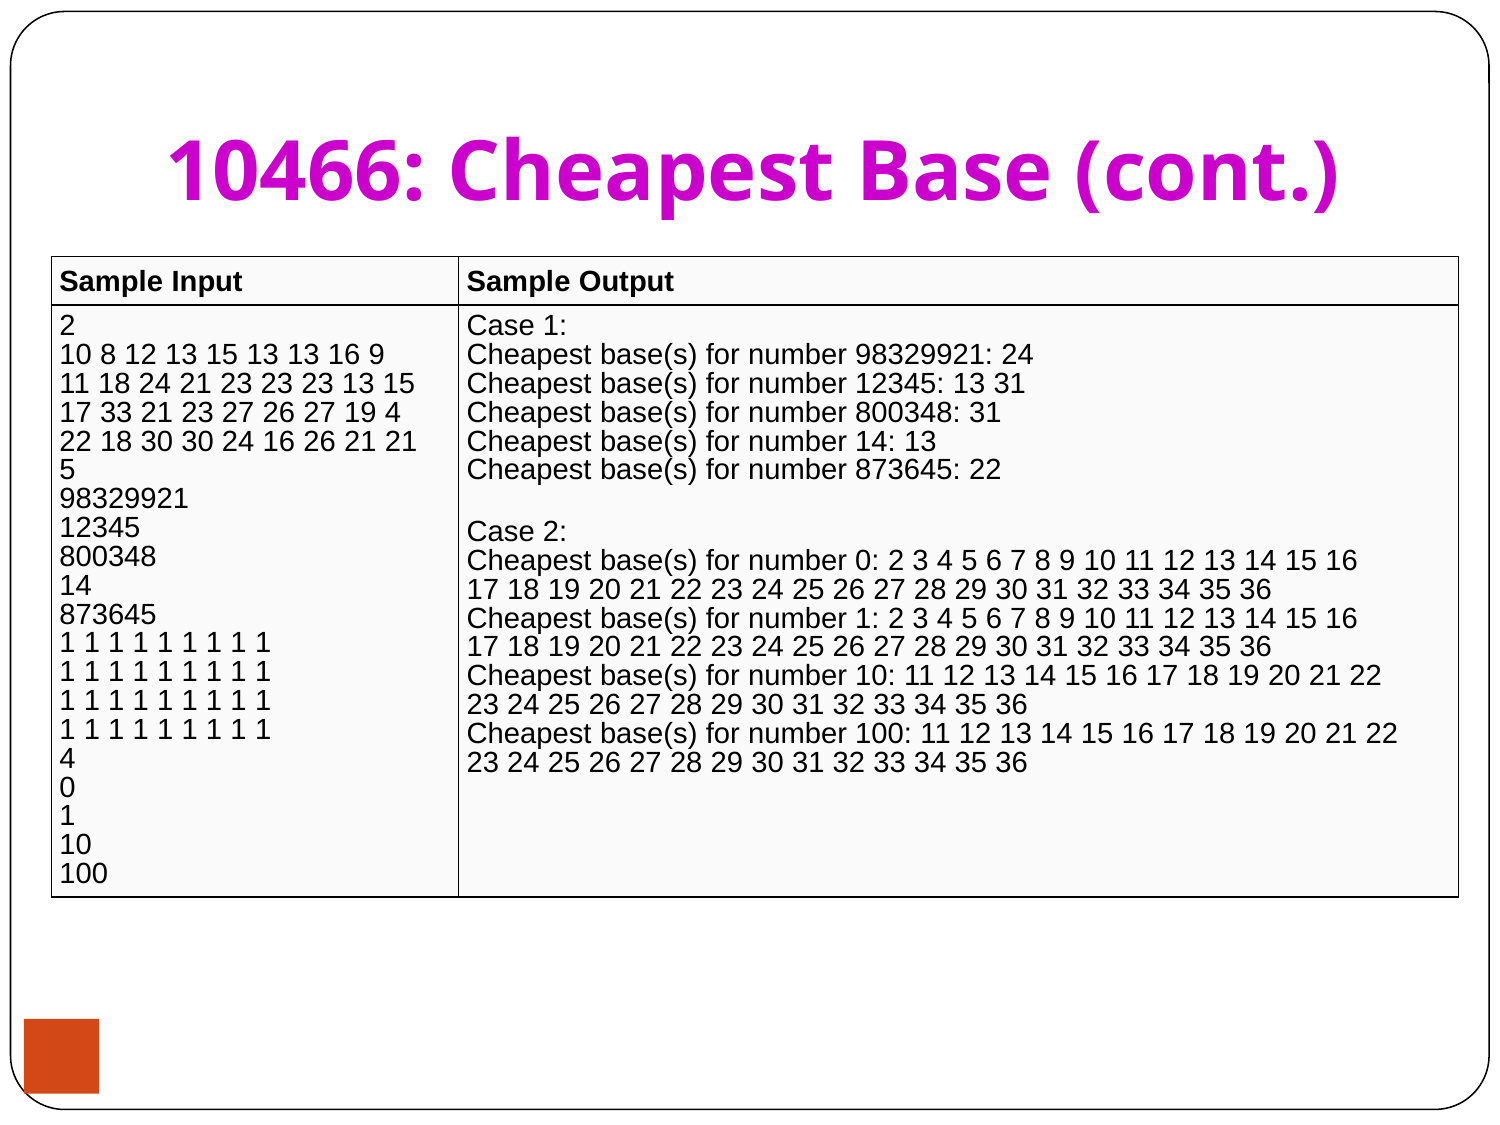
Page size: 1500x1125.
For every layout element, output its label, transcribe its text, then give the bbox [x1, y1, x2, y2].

table_header Sample Output [459, 257, 1458, 304]
slide_number [23, 1018, 99, 1094]
table_cell 2 10 8 12 13 15 13 13 16 9 11 18 24 21 23 23 23 13 15 17 33 21 23 27 26 27 19 4 22 18 30 30 24 16 26 21 21 5 98329921 12345 800348 14 873645 1 1 1 1 1 1 1 1 1 1 1 1 1 1 1 1 1 1 1 1 1 1 1 1 1 1 1 1 1 1 1 1 1 1 1 1 4 0 1 10 100 [52, 306, 458, 896]
table_header Sample Input [52, 257, 458, 304]
table_cell Case 1: Cheapest base(s) for number 98329921: 24 Cheapest base(s) for number 12345: 13 31 Cheapest base(s) for number 800348: 31 Cheapest base(s) for number 14: 13 Cheapest base(s) for number 873645: 22 Case 2: Cheapest base(s) for number 0: 2 3 4 5 6 7 8 9 10 11 12 13 14 15 16 17 18 19 20 21 22 23 24 25 26 27 28 29 30 31 32 33 34 35 36 Cheapest base(s) for number 1: 2 3 4 5 6 7 8 9 10 11 12 13 14 15 16 17 18 19 20 21 22 23 24 25 26 27 28 29 30 31 32 33 34 35 36 Cheapest base(s) for number 10: 11 12 13 14 15 16 17 18 19 20 21 22 23 24 25 26 27 28 29 30 31 32 33 34 35 36 Cheapest base(s) for number 100: 11 12 13 14 15 16 17 18 19 20 21 22 23 24 25 26 27 28 29 30 31 32 33 34 35 36 [459, 306, 1458, 896]
title 10466: Cheapest Base (cont.) [150, 45, 1425, 233]
